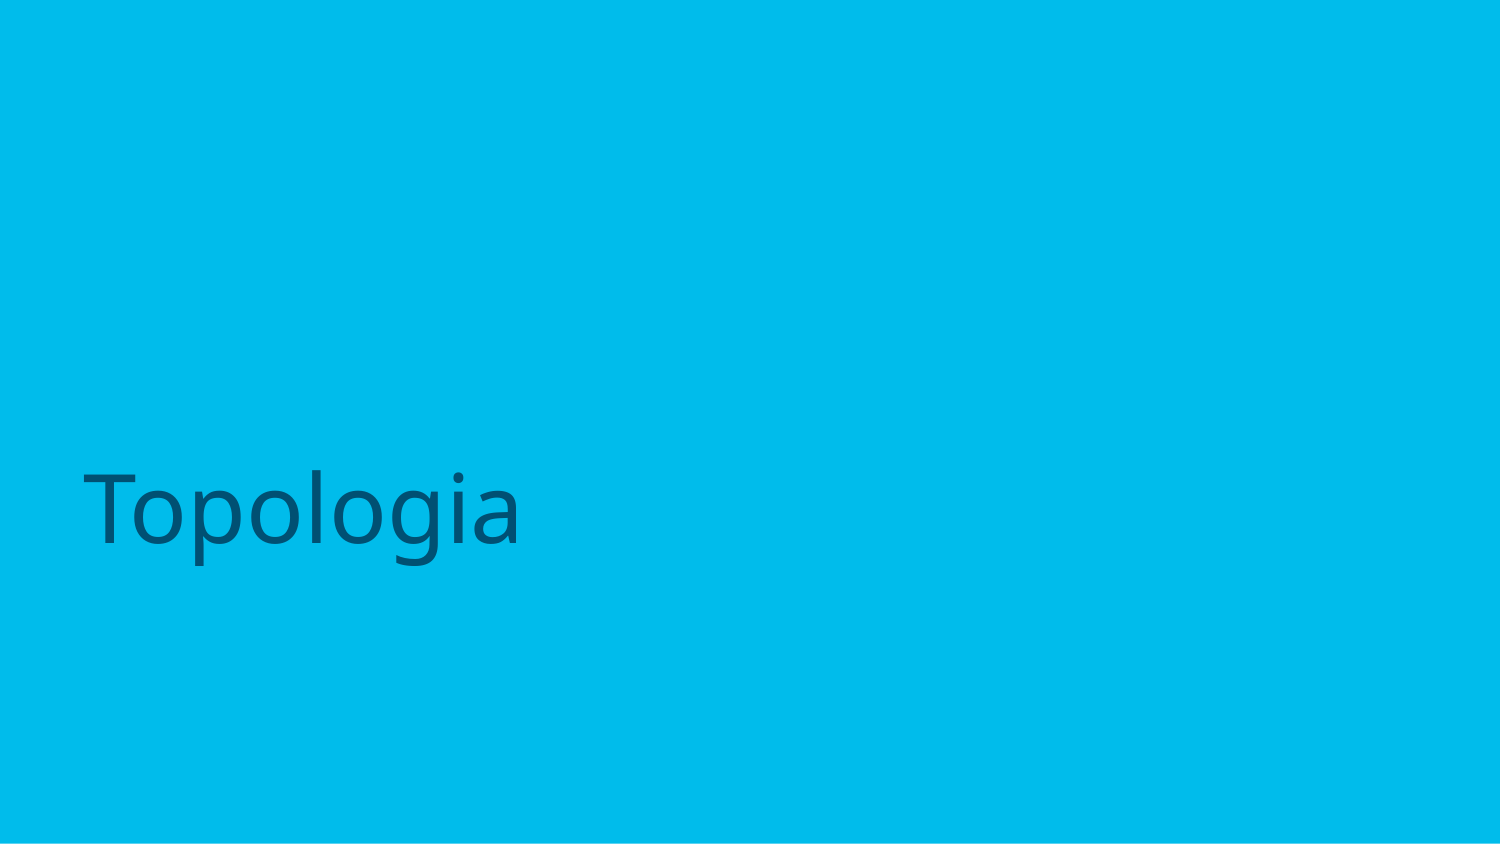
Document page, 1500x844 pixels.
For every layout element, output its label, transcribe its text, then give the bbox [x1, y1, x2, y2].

title Topologia [68, 150, 1315, 572]
